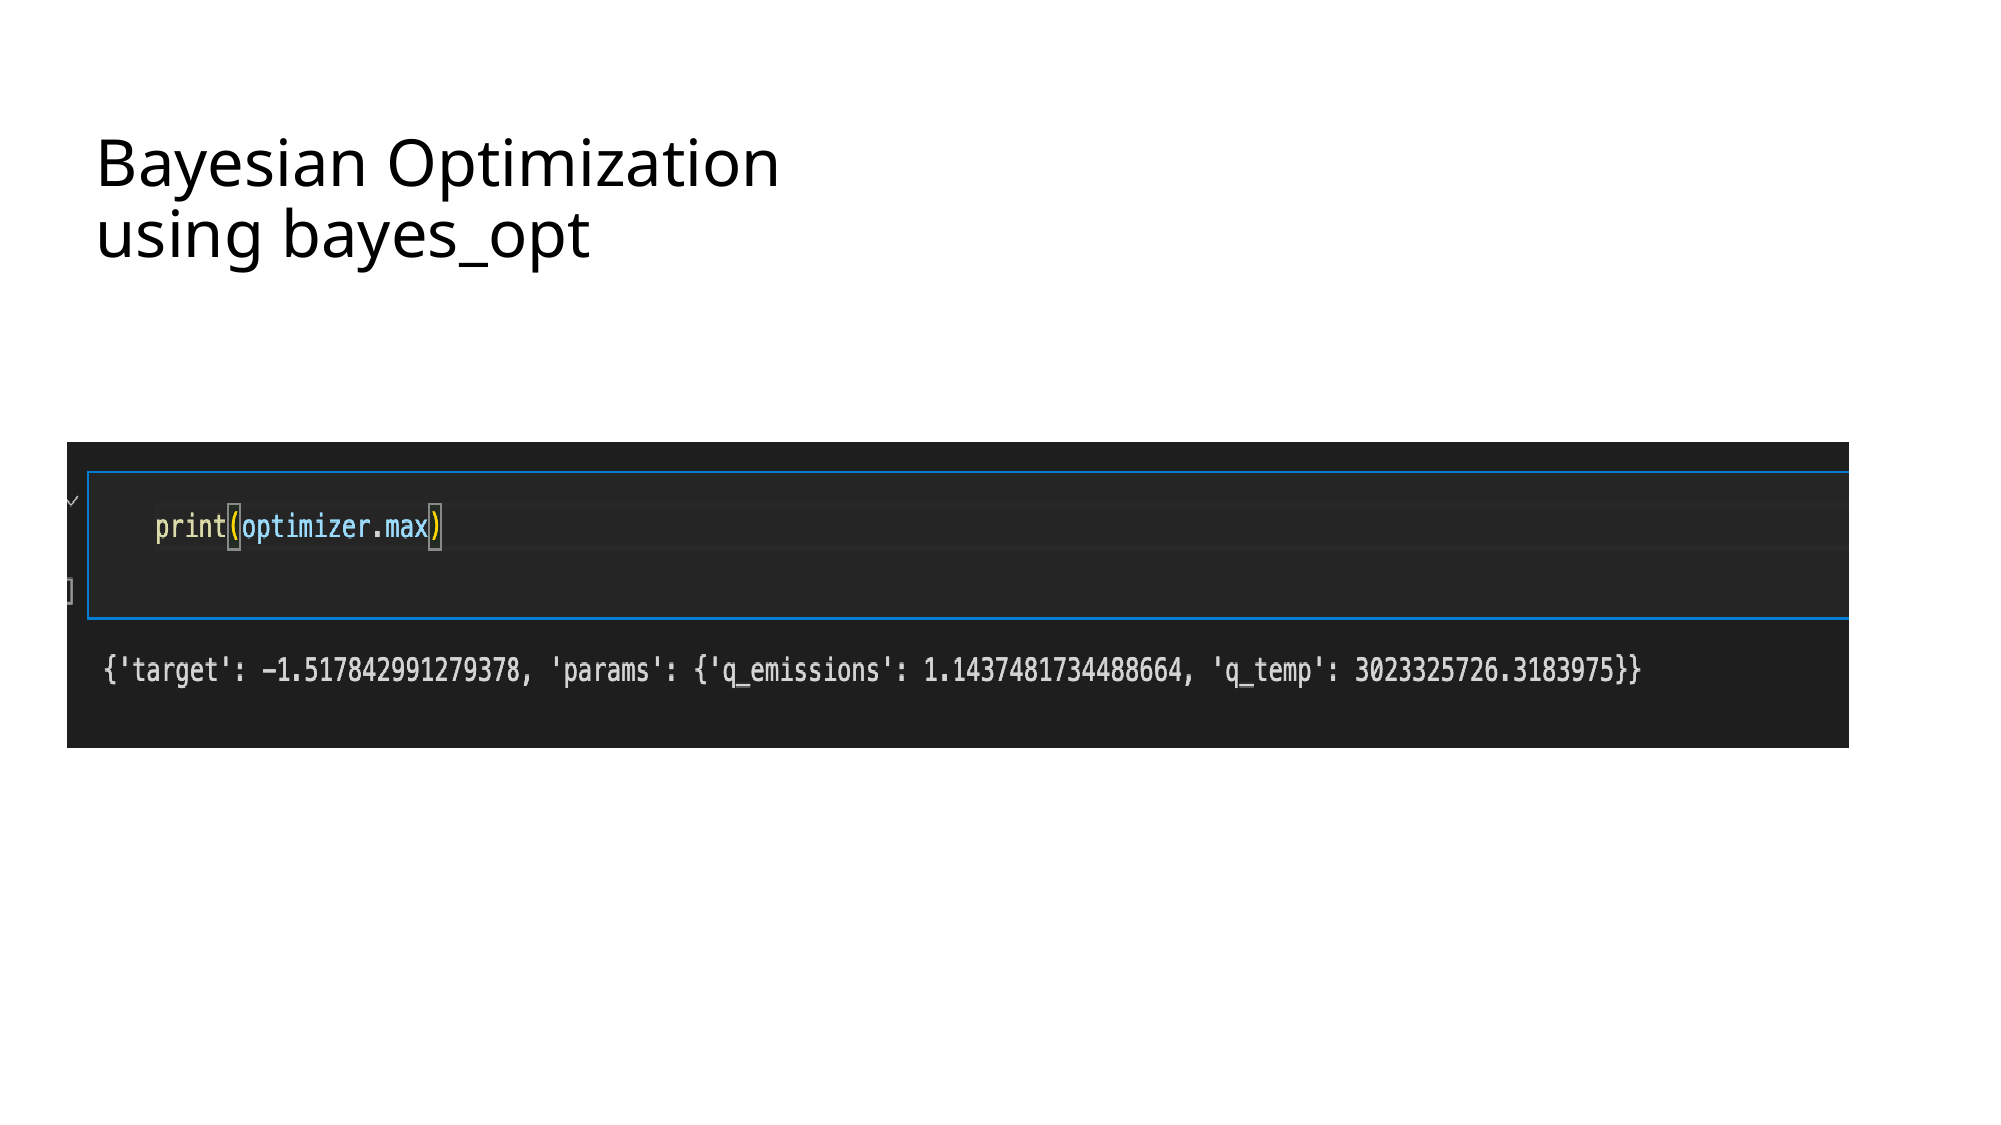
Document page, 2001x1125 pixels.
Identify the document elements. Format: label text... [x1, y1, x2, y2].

title Bayesian Optimization using bayes_opt [80, 92, 817, 310]
picture [67, 442, 1849, 748]
